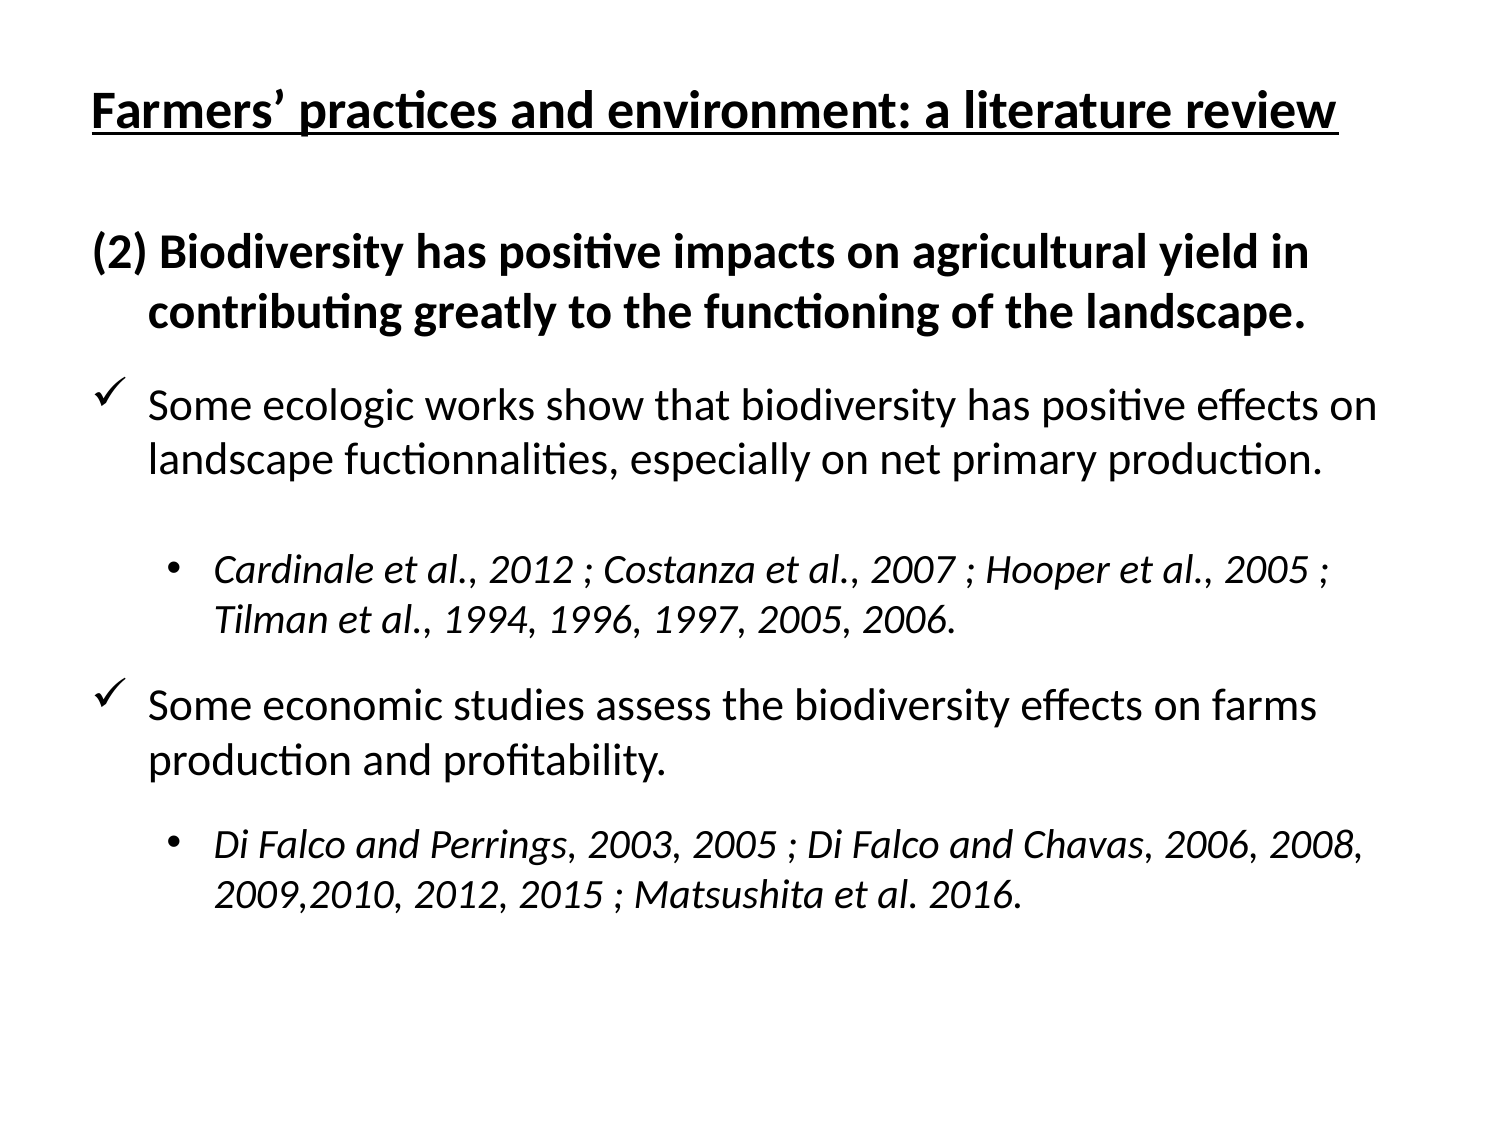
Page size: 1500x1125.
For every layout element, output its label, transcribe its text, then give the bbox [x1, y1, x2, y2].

list Farmers’ practices and environment: a literature review (2) Biodiversity has positive impacts on agricultural yield in contributing greatly to the functioning of the landscape. Some ecologic works show that biodiversity has positive effects on landscape fuctionnalities, especially on net primary production. Cardinale et al., 2012 ; Costanza et al., 2007 ; Hooper et al., 2005 ; Tilman et al., 1994, 1996, 1997, 2005, 2006. Some economic studies assess the biodiversity effects on farms production and profitability. Di Falco and Perrings, 2003, 2005 ; Di Falco and Chavas, 2006, 2008, 2009,2010, 2012, 2015 ; Matsushita et al. 2016. [76, 66, 1471, 1059]
